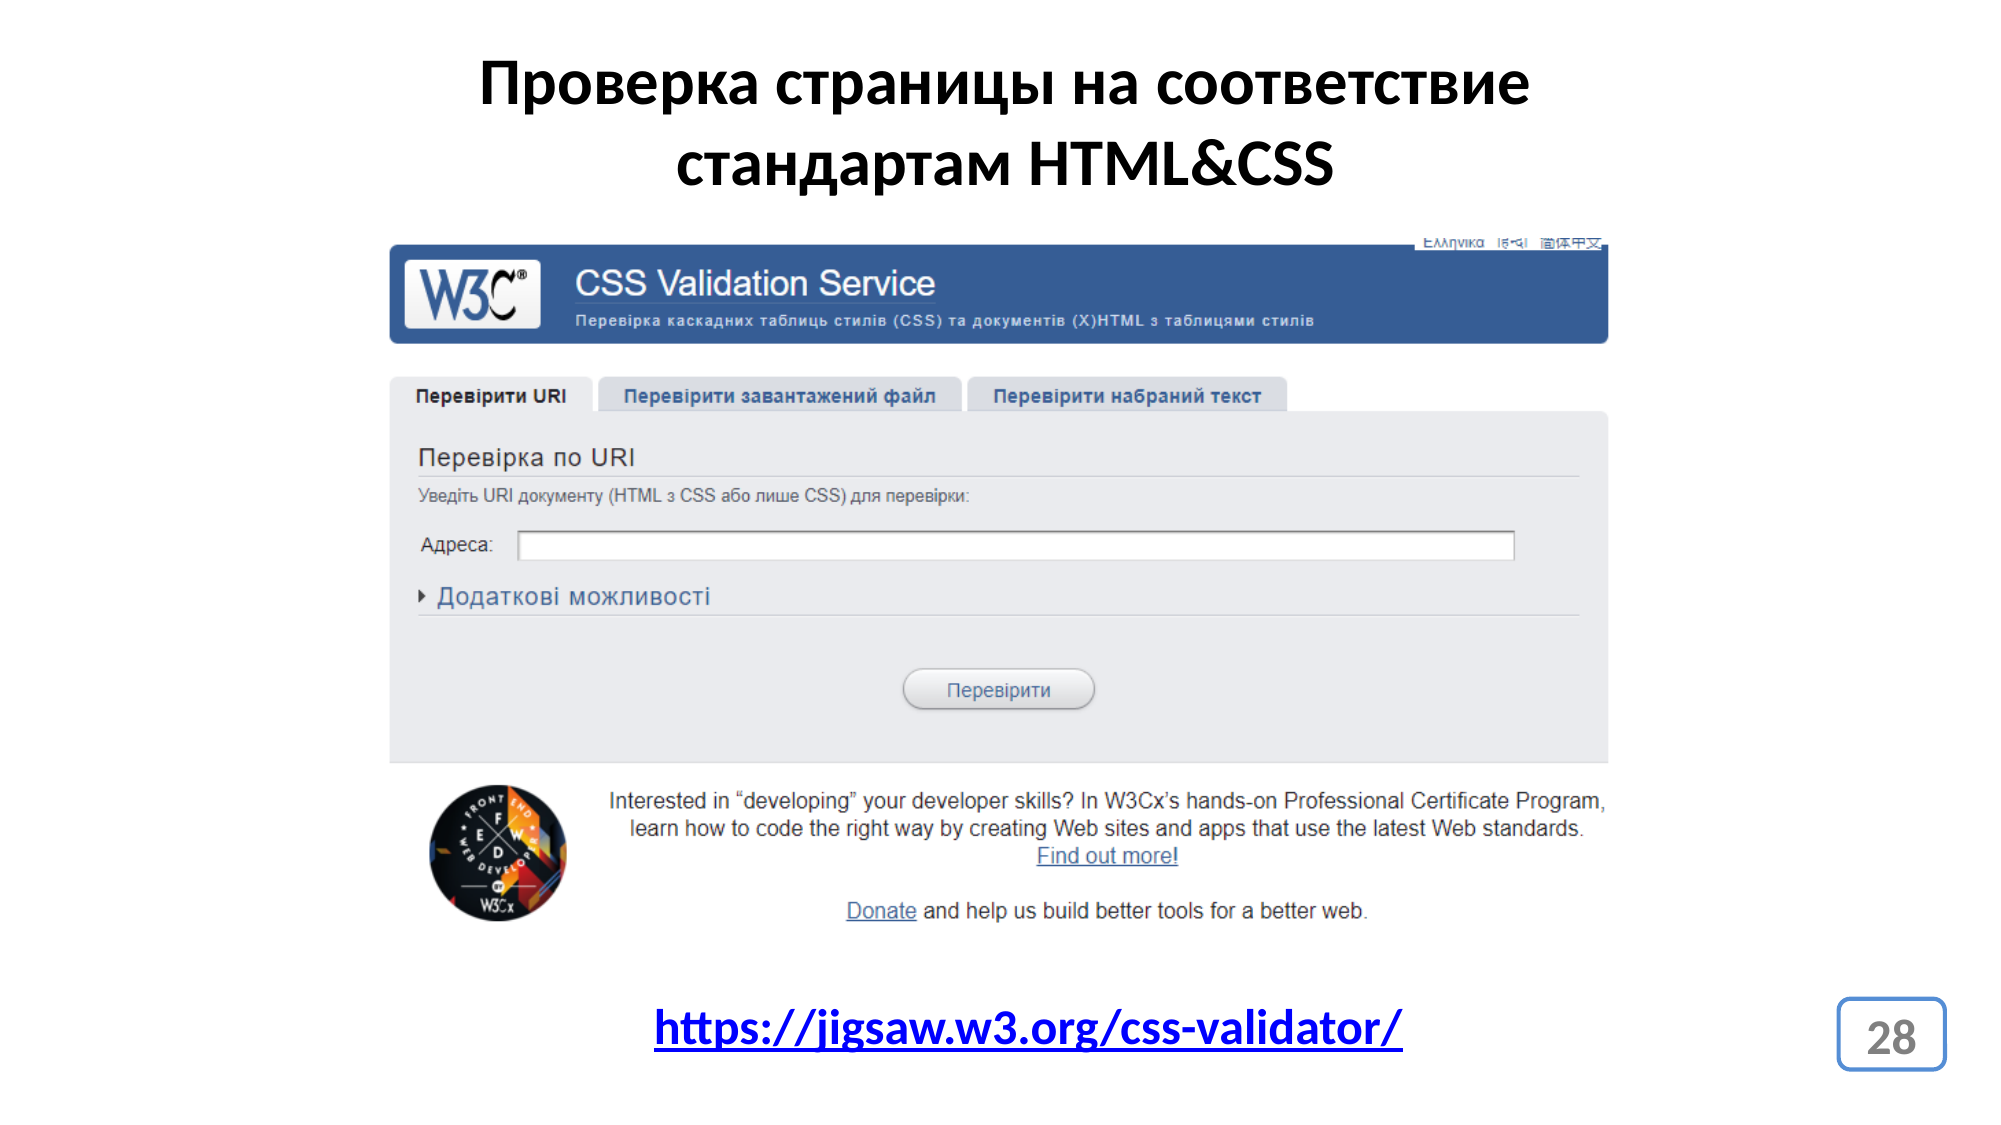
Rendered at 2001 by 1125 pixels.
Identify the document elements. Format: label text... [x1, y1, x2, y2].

text_box Проверка страницы на соответствие стандартам HTML&CSS [326, 30, 1686, 206]
picture [371, 238, 1640, 953]
text_box https://jigsaw.w3.org/css-validator/ [638, 987, 1418, 1063]
text_box 28 [1836, 996, 1948, 1072]
